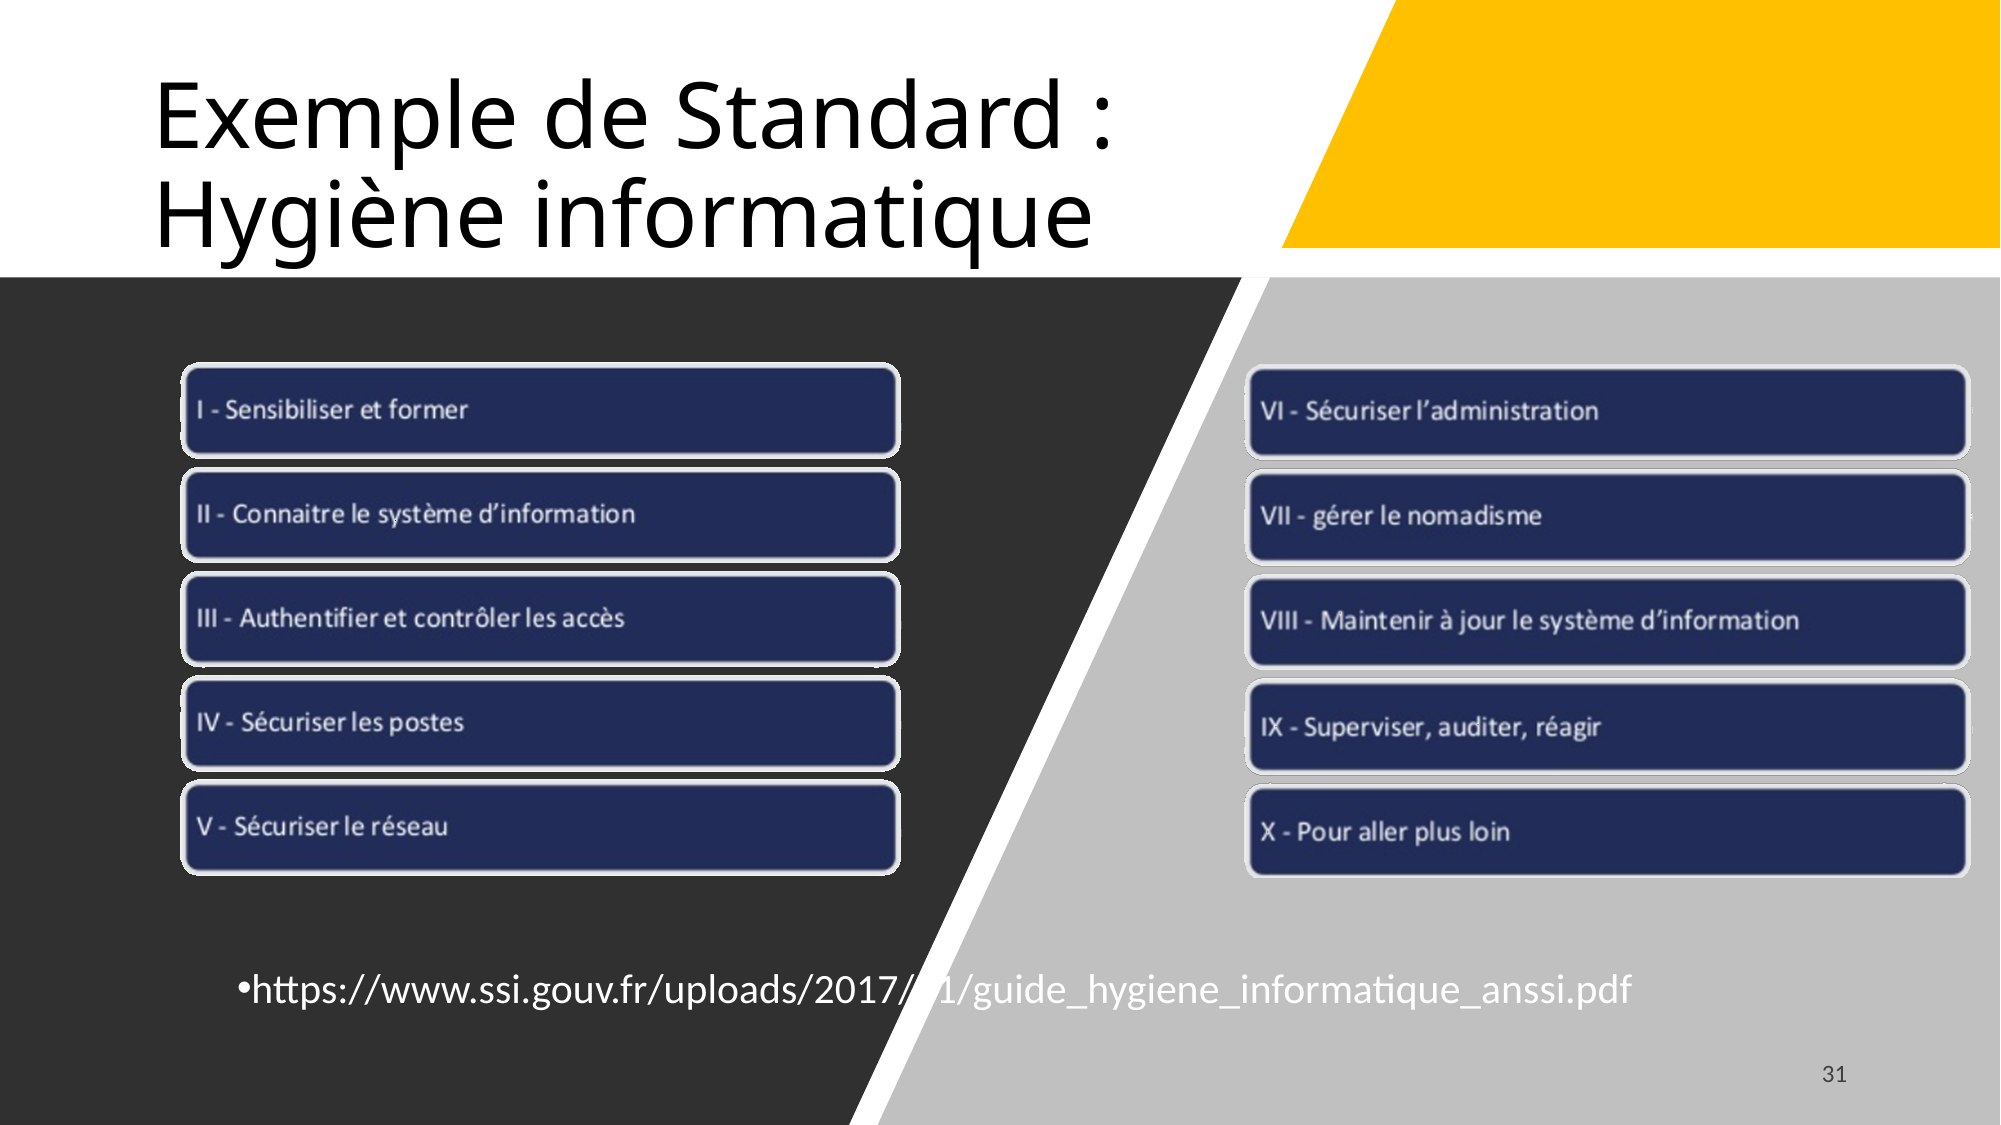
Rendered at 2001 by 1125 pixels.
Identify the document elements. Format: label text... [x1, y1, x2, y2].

picture [173, 362, 902, 878]
text_box [1282, 0, 2000, 249]
picture [1237, 357, 1973, 878]
text_box https://www.ssi.gouv.fr/uploads/2017/01/guide_hygiene_informatique_anssi.pdf [222, 959, 1957, 1043]
title Exemple de Standard : Hygiène informatique [137, 59, 1282, 278]
slide_number 31 [1636, 1042, 1863, 1103]
text_box [876, 276, 2000, 1125]
text_box [0, 276, 1243, 1125]
